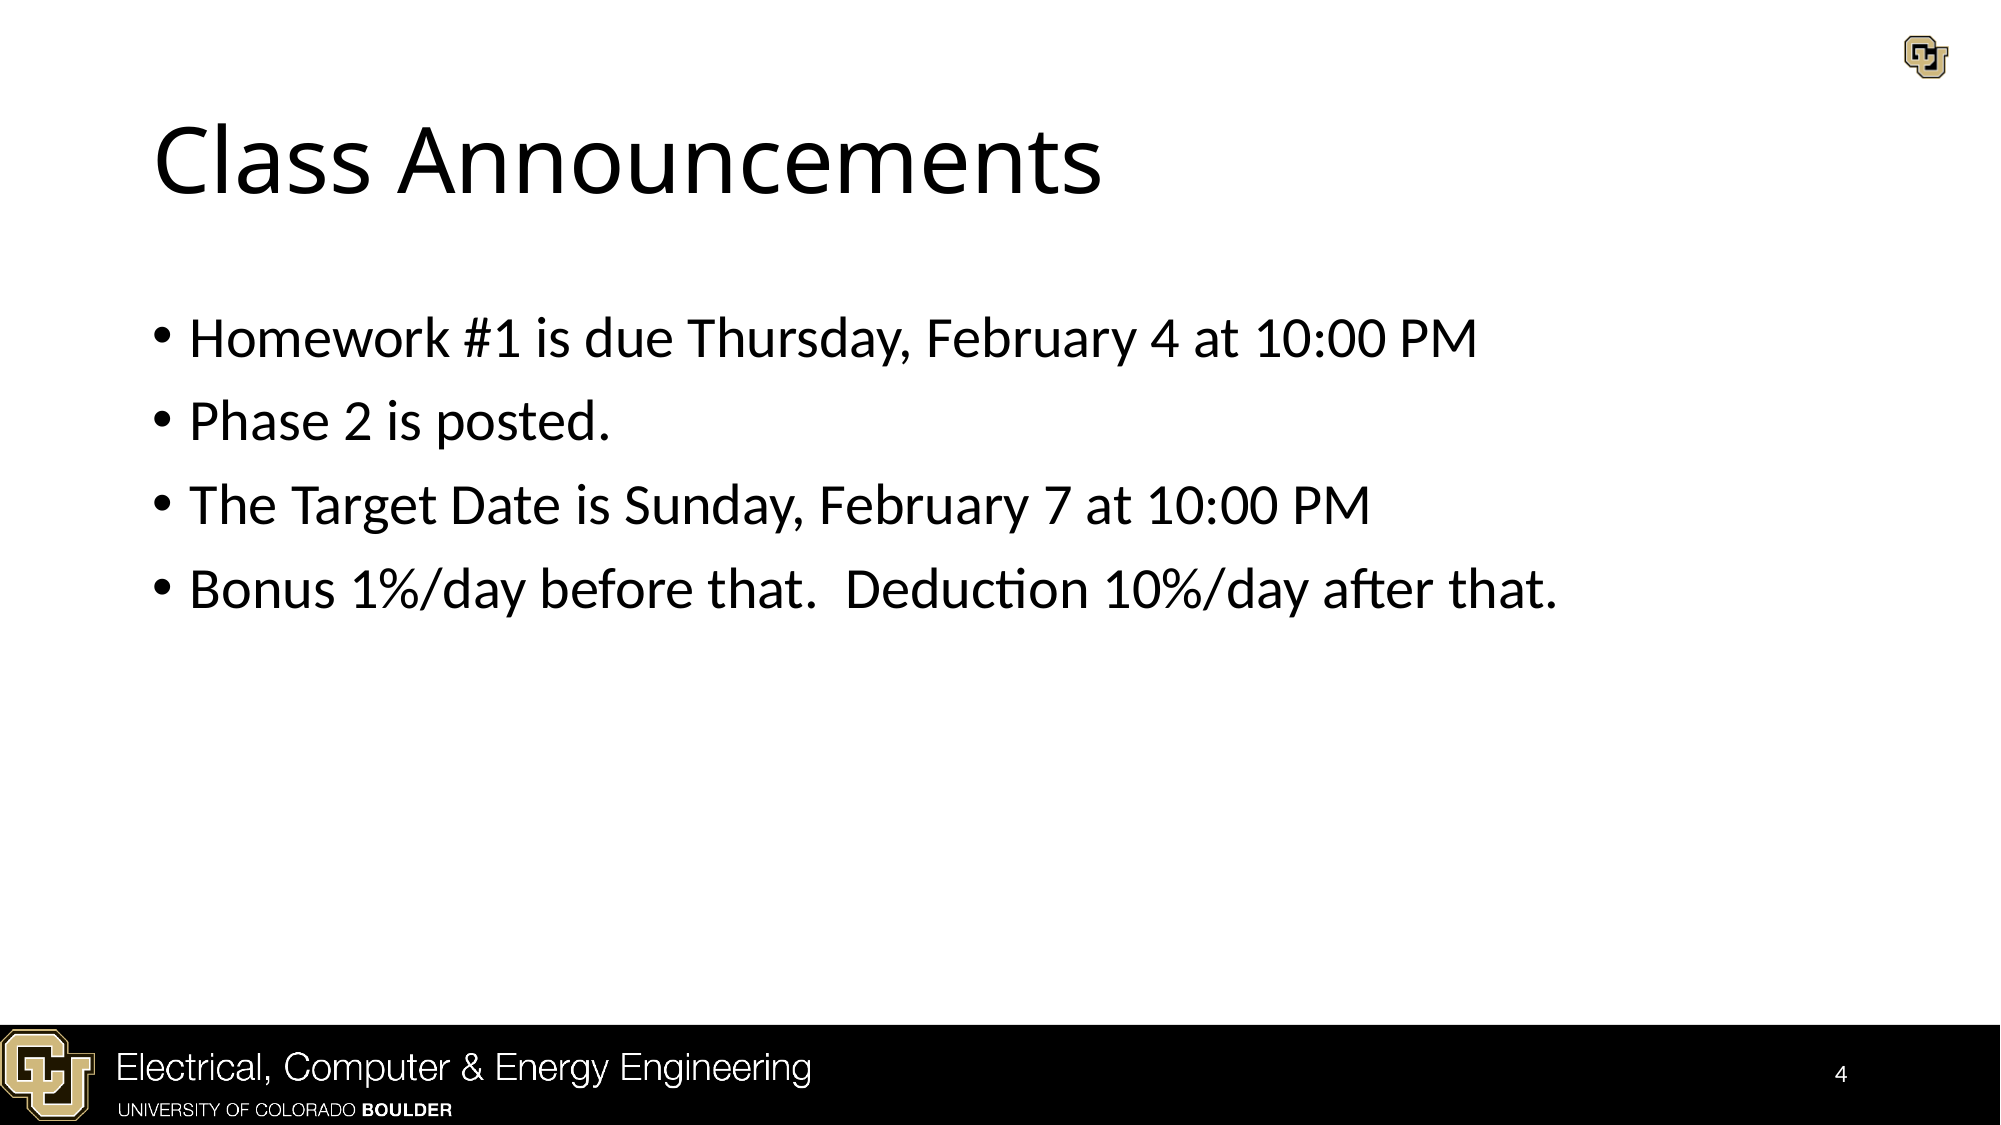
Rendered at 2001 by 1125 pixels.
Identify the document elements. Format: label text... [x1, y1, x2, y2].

footer [0, 1024, 2000, 1125]
slide_number 4 [1412, 1042, 1863, 1103]
list Homework #1 is due Thursday, February 4 at 10:00 PM Phase 2 is posted. The Target Date is Sunday, February 7 at 10:00 PM Bonus 1%/day before that. Deduction 10%/day after that. [137, 299, 1863, 1014]
picture [0, 1029, 810, 1121]
picture [1899, 32, 1958, 87]
title Class Announcements [137, 55, 1863, 274]
